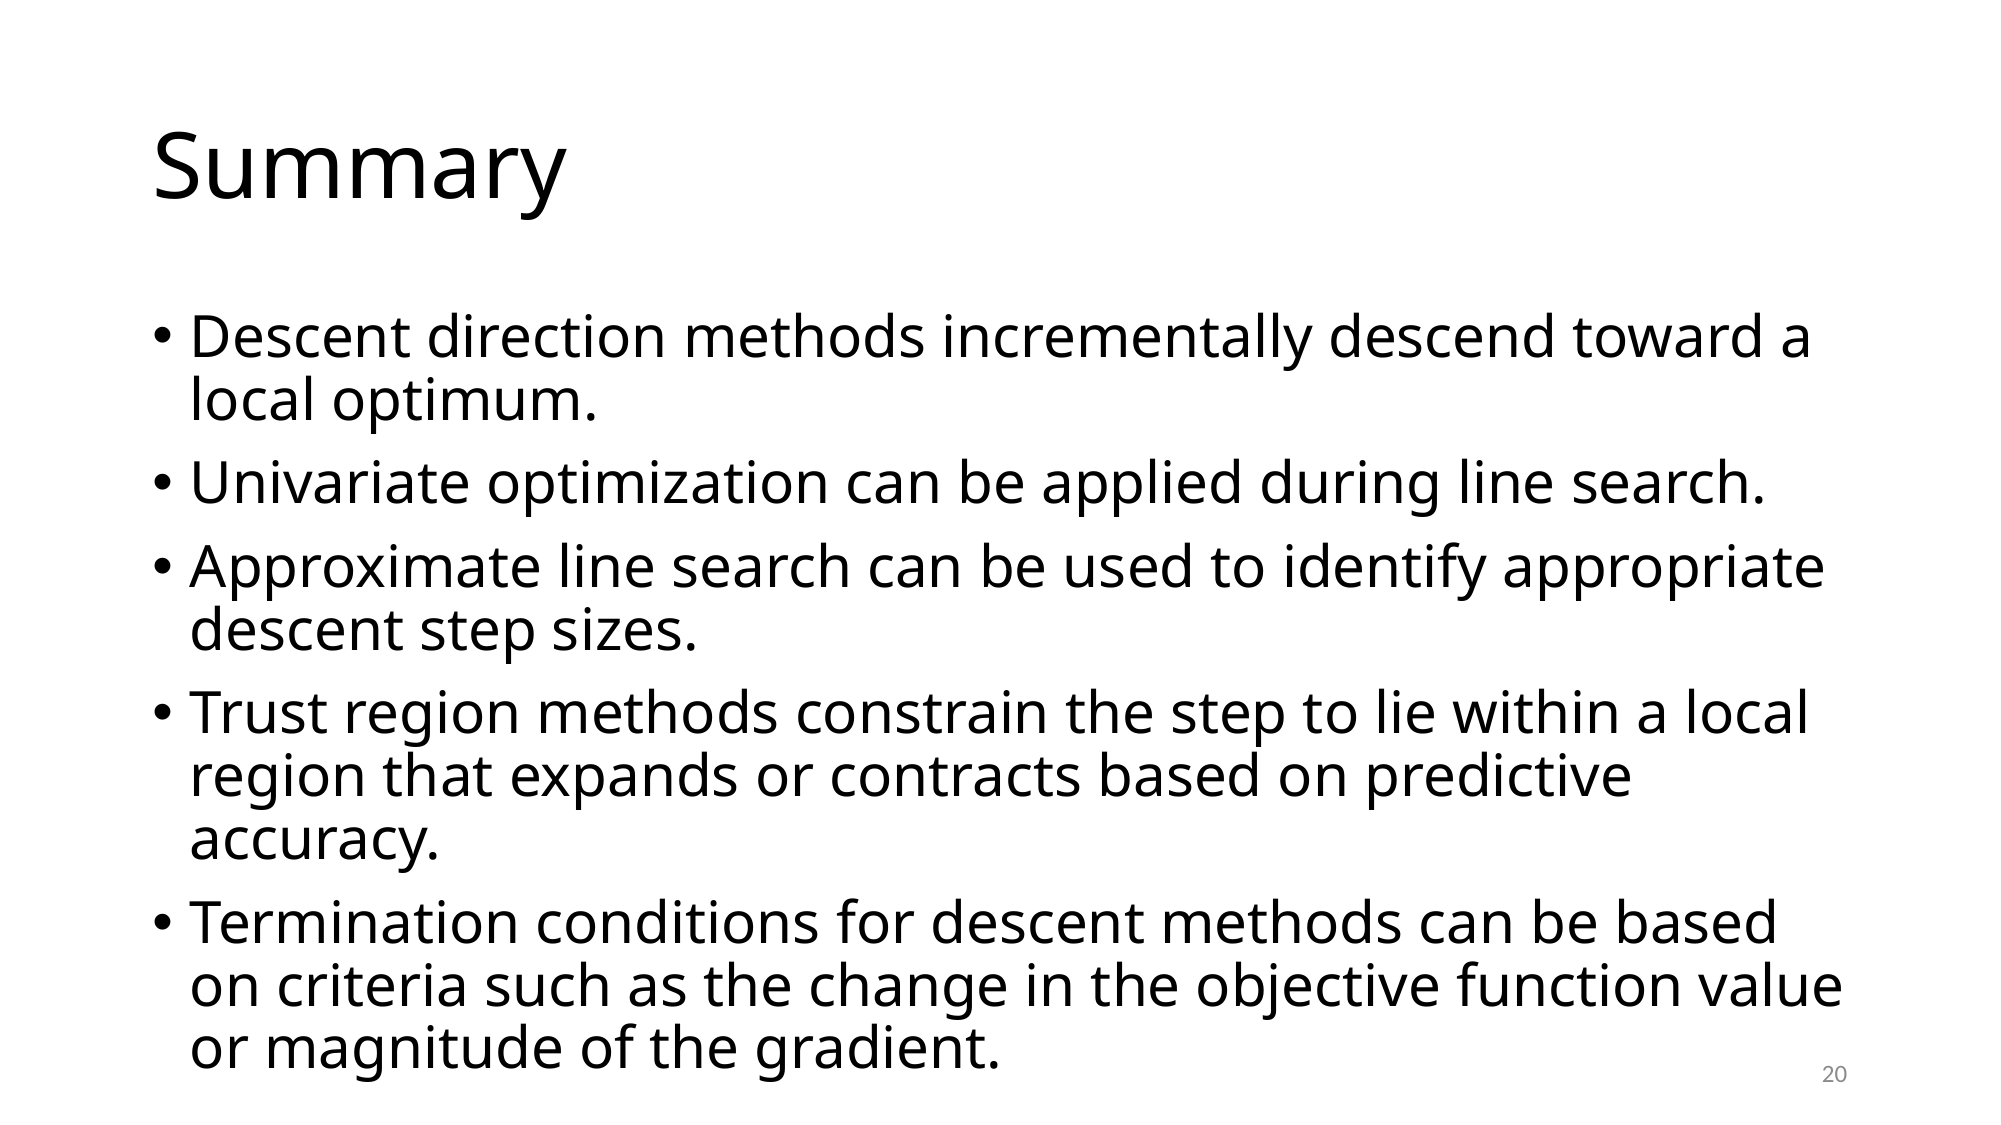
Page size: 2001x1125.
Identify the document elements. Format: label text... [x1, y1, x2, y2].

title Summary [137, 59, 1863, 278]
slide_number 20 [1412, 1042, 1863, 1103]
list Descent direction methods incrementally descend toward a local optimum. Univariate optimization can be applied during line search. Approximate line search can be used to identify appropriate descent step sizes. Trust region methods constrain the step to lie within a local region that expands or contracts based on predictive accuracy. Termination conditions for descent methods can be based on criteria such as the change in the objective function value or magnitude of the gradient. [137, 299, 1863, 1125]
